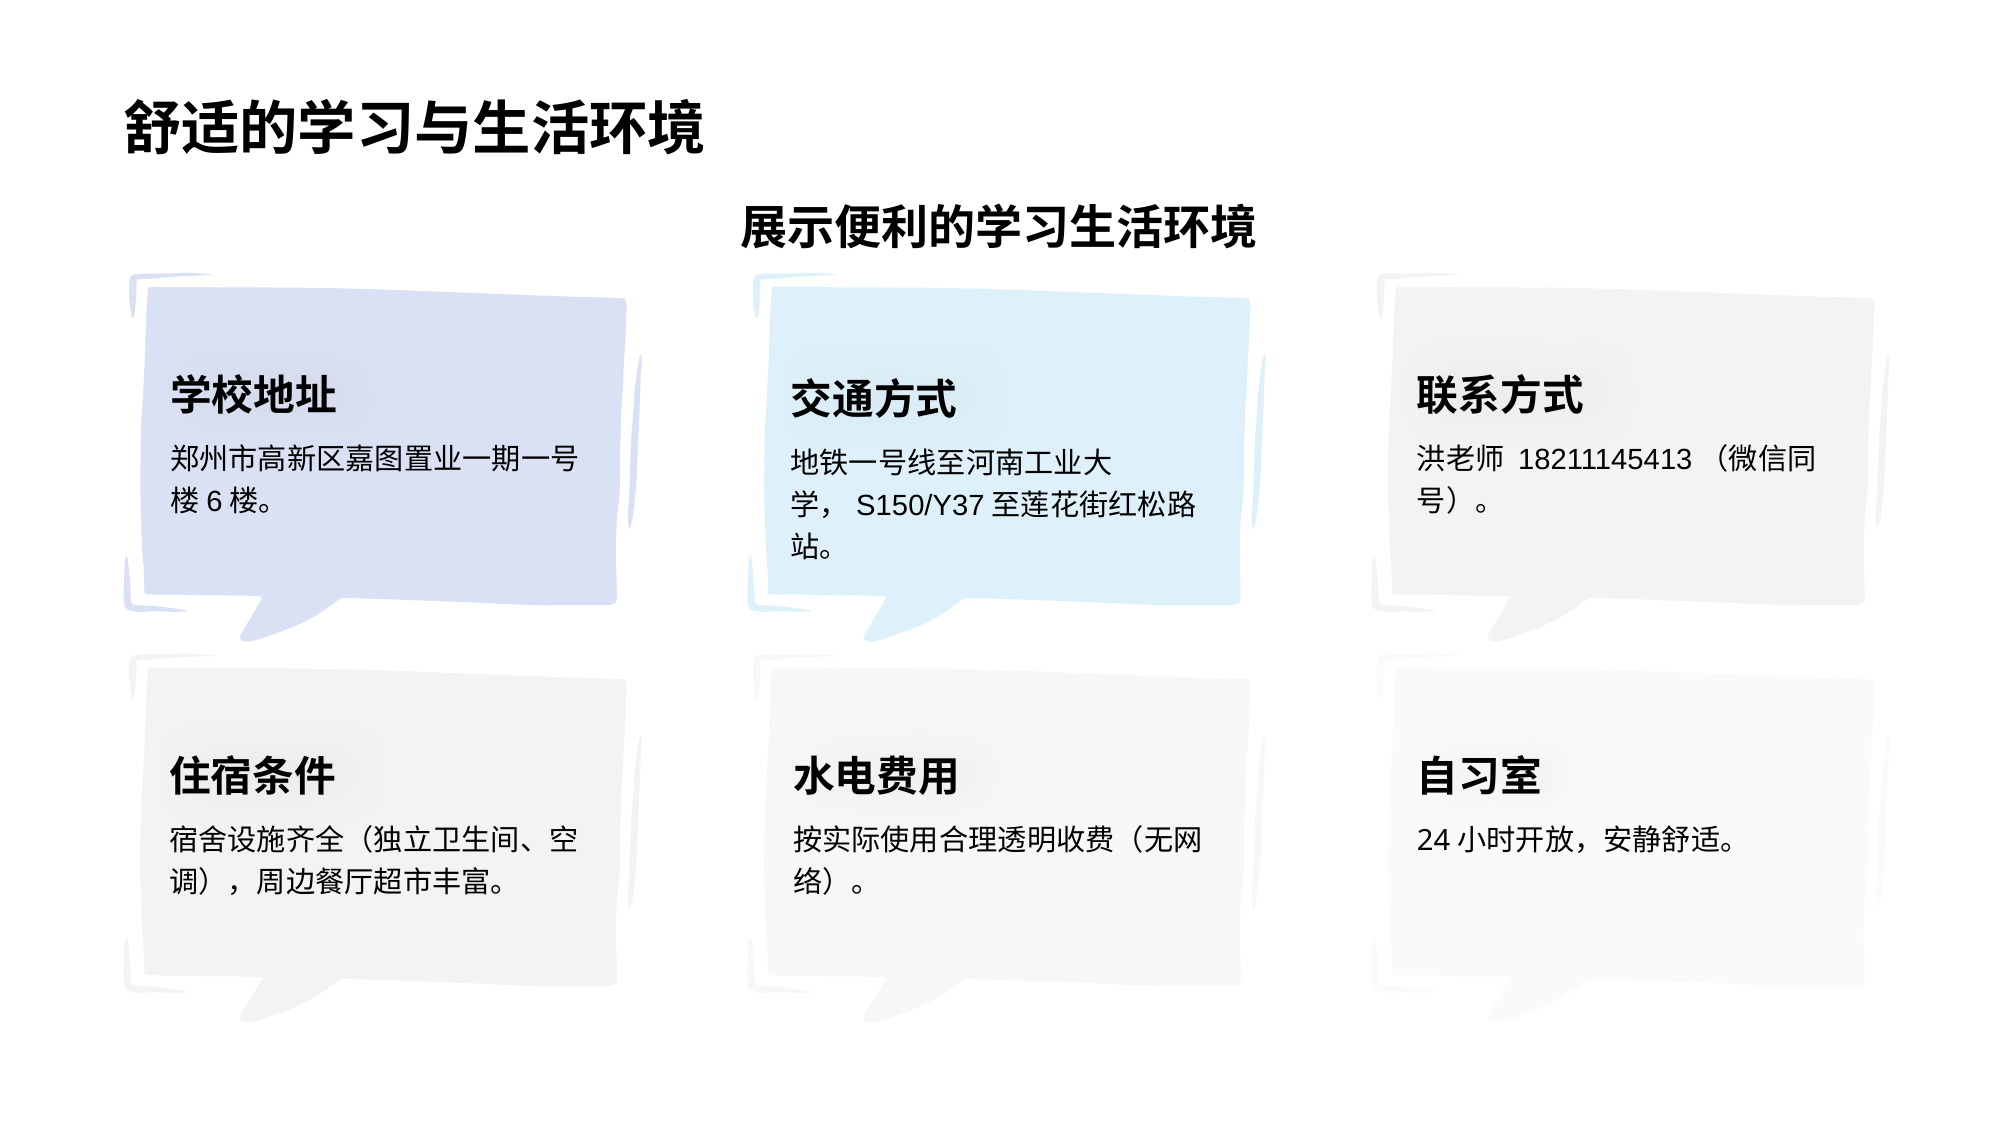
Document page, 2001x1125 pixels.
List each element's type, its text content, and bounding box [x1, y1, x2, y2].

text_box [108, 185, 1890, 1023]
title 舒适的学习与生活环境 [108, 21, 1890, 169]
